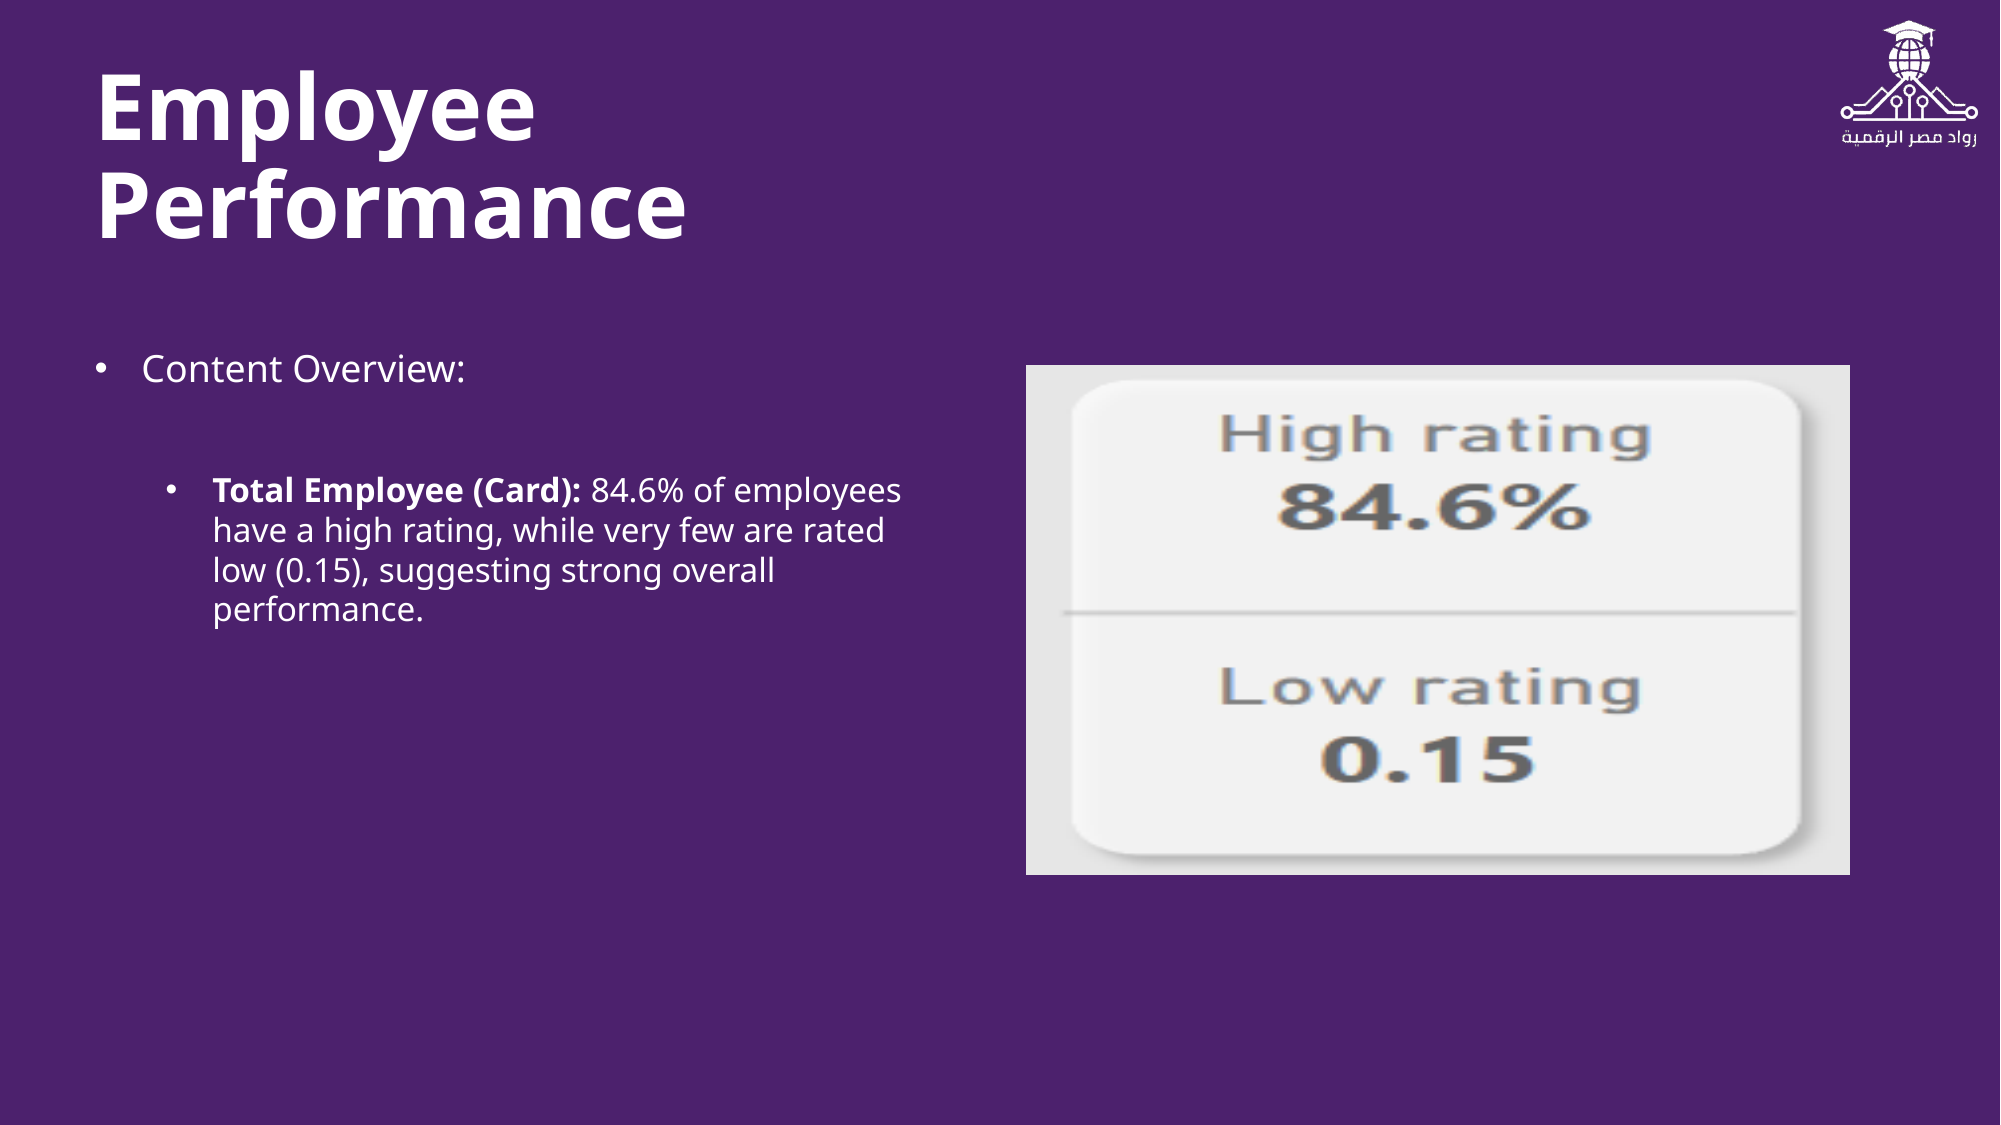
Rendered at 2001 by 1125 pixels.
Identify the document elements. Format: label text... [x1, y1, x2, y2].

list Content Overview: [79, 337, 485, 413]
picture [1815, 0, 2000, 184]
text_box Total Employee (Card): 84.6% of employees have a high rating, while very few are rated low (0.15), suggesting strong overall performance. [150, 461, 928, 679]
title Employee Performance [79, 51, 943, 269]
picture [1026, 365, 1850, 875]
